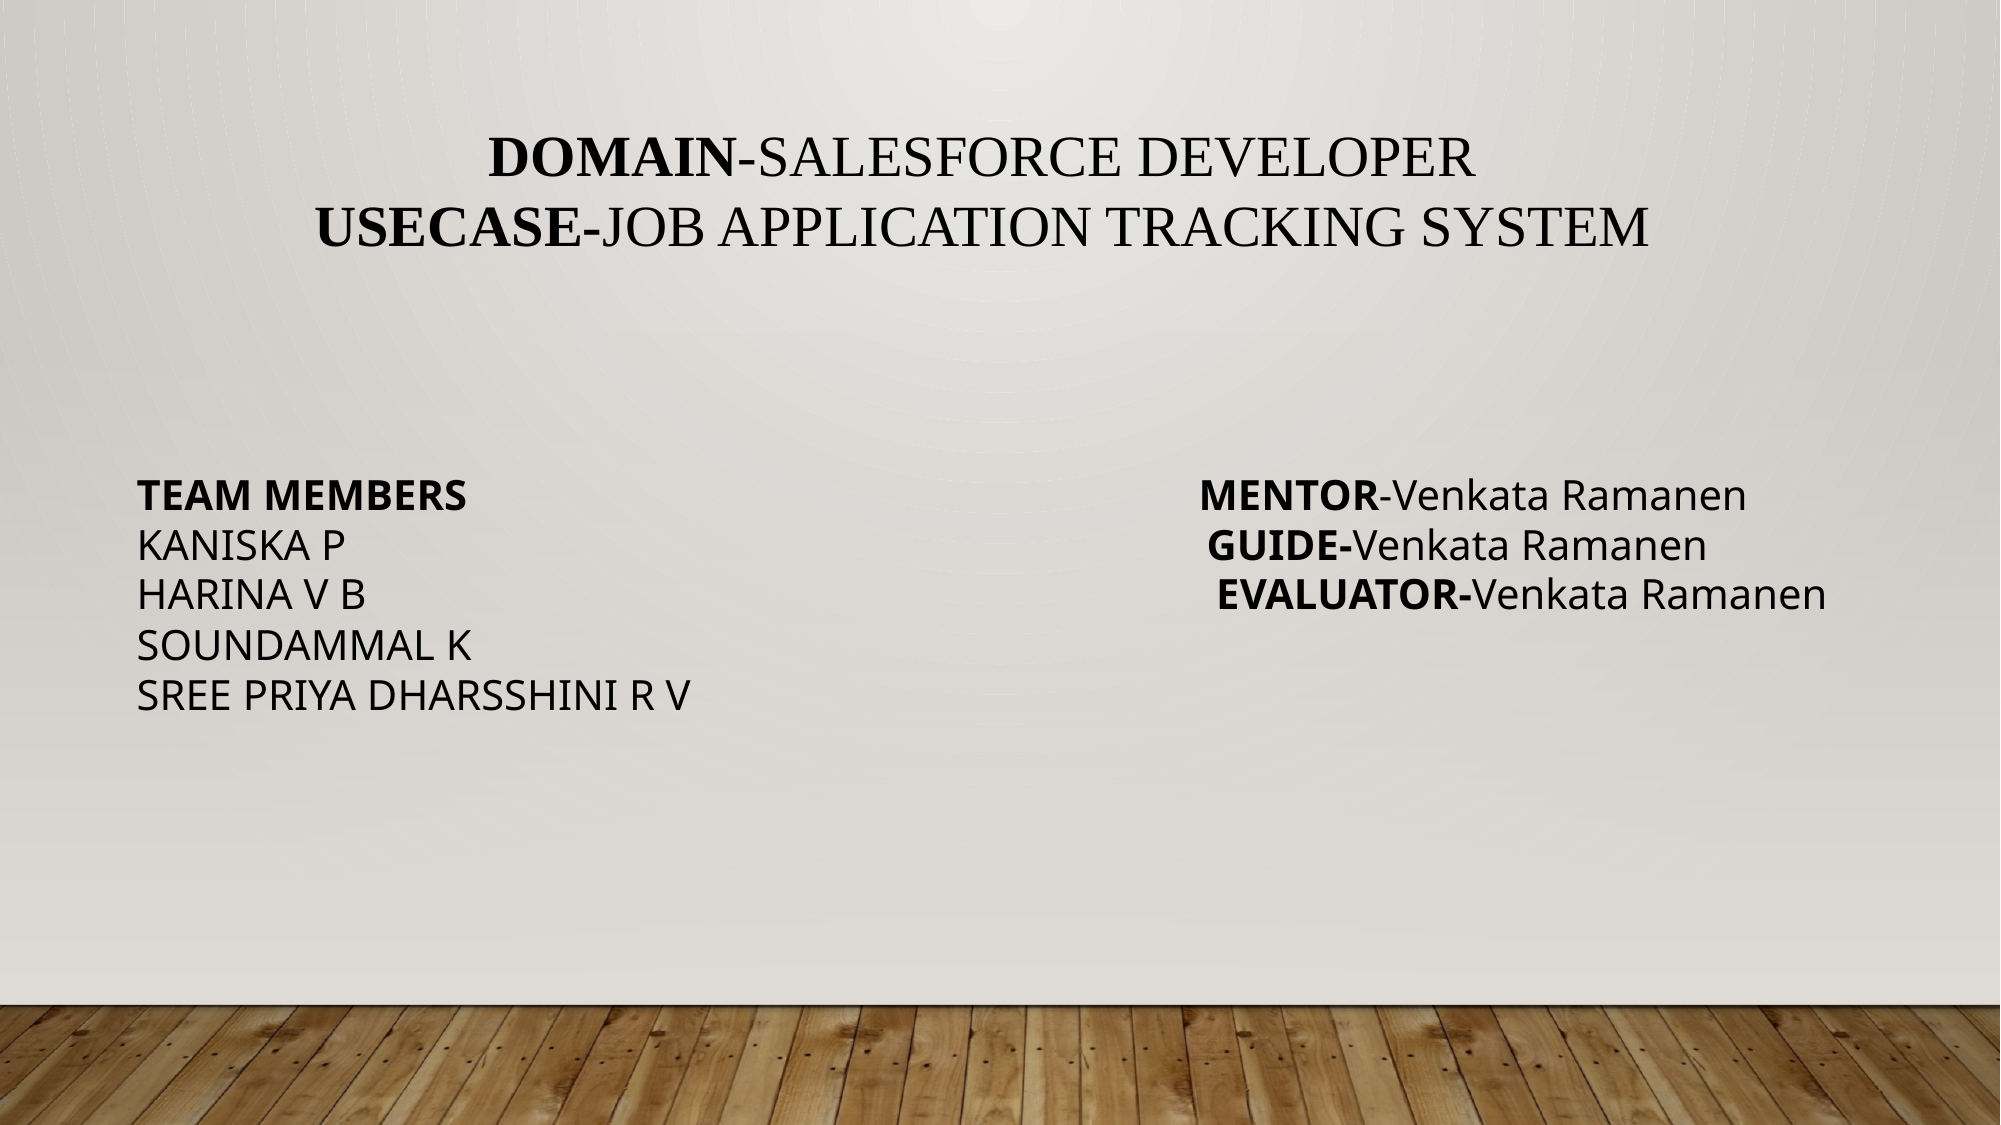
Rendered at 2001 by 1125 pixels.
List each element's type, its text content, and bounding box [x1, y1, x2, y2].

text_box TEAM MEMBERS MENTOR-Venkata Ramanen KANISKA P GUIDE-Venkata Ramanen HARINA V B EVALUATOR-Venkata Ramanen SOUNDAMMAL K SREE PRIYA DHARSSHINI R V [121, 460, 1932, 771]
text_box DOMAIN-SALESFORCE DEVELOPER USECASE-JOB APPLICATION TRACKING SYSTEM [34, 40, 1932, 266]
picture [0, 1005, 2000, 1125]
